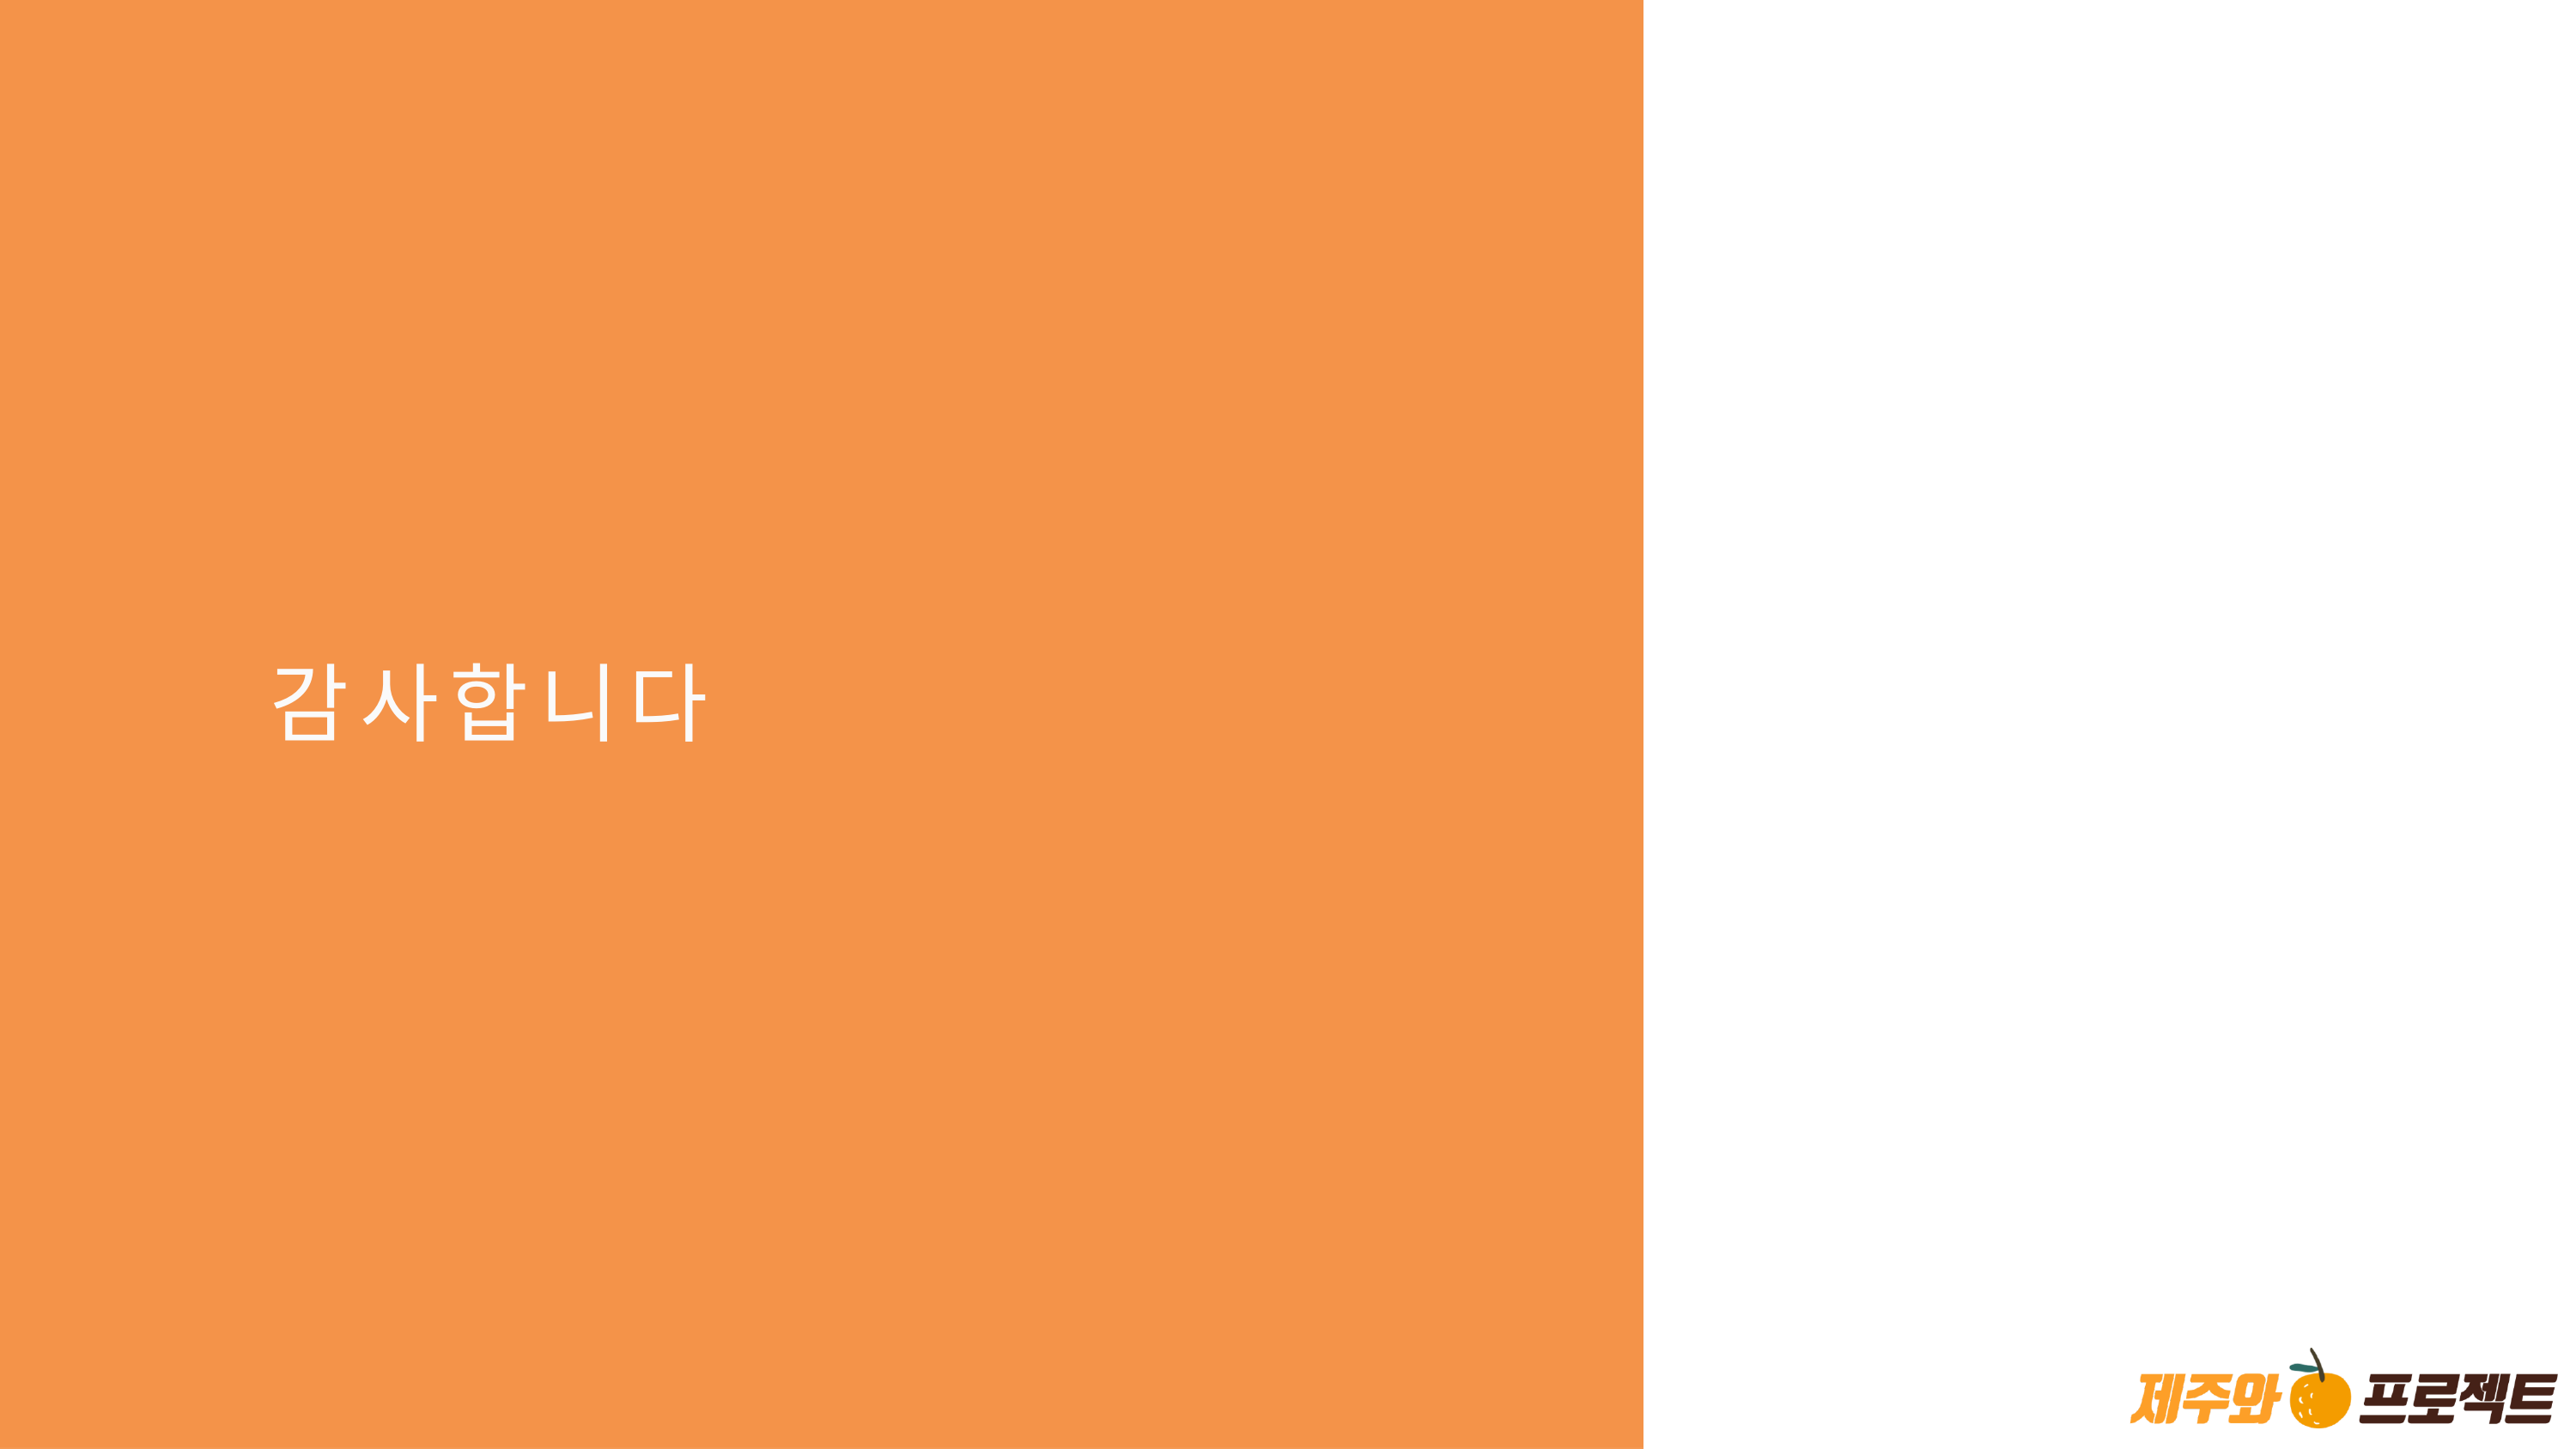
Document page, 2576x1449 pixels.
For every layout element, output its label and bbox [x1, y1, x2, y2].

picture [2081, 1348, 2576, 1449]
text_box [0, 0, 1643, 1449]
